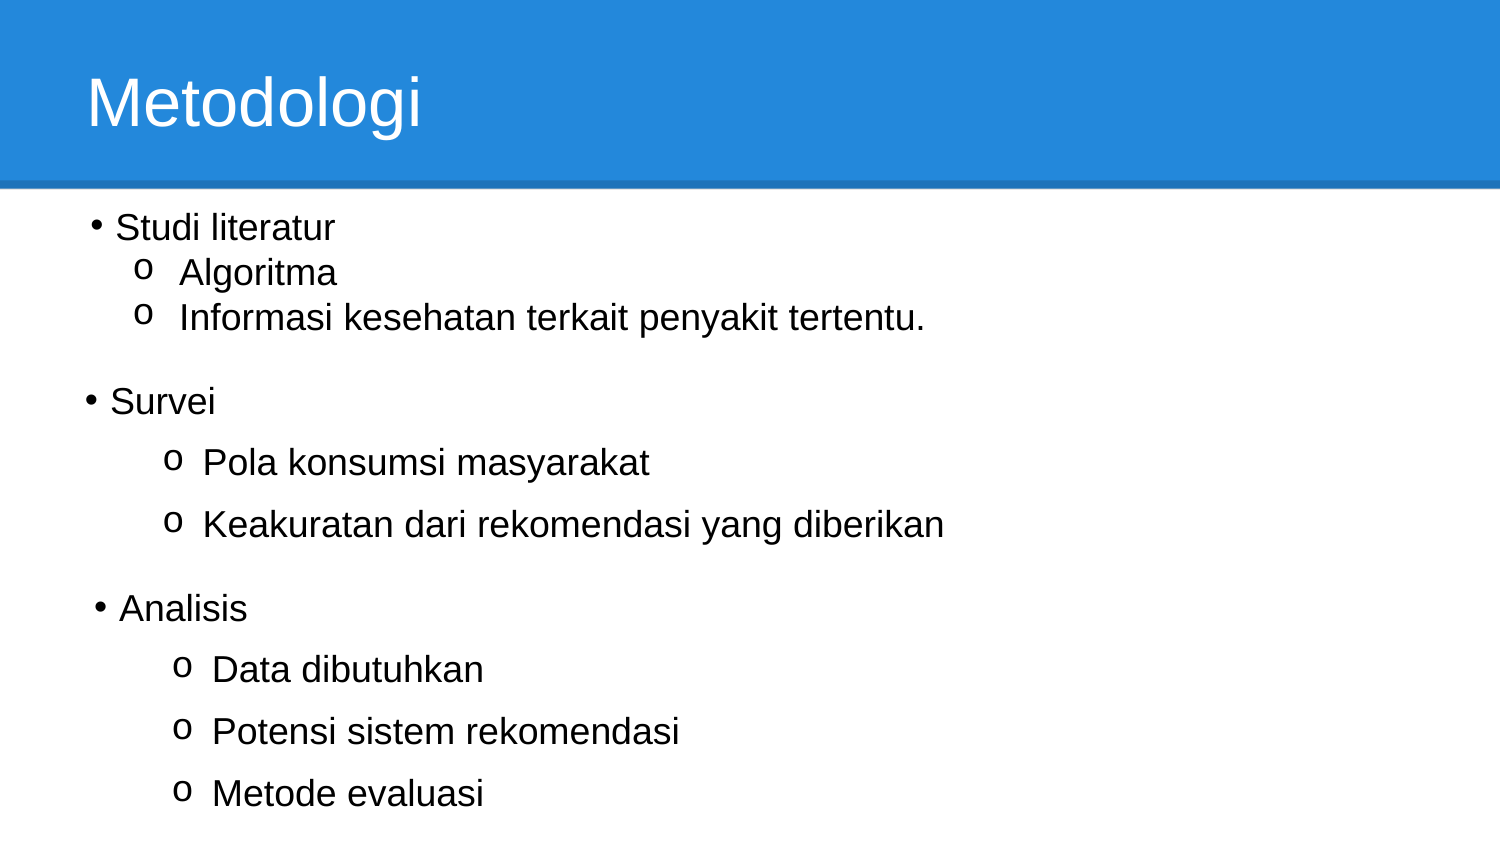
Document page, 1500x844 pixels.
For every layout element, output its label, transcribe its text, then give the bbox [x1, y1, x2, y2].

title Metodologi [75, 33, 1425, 175]
text_box Analisis Data dibutuhkan Potensi sistem rekomendasi Metode evaluasi [75, 568, 1214, 829]
list Studi literatur Algoritma Informasi kesehatan terkait penyakit tertentu. [75, 196, 1425, 362]
text_box Survei Pola konsumsi masyarakat Keakuratan dari rekomendasi yang diberikan [65, 361, 1204, 569]
